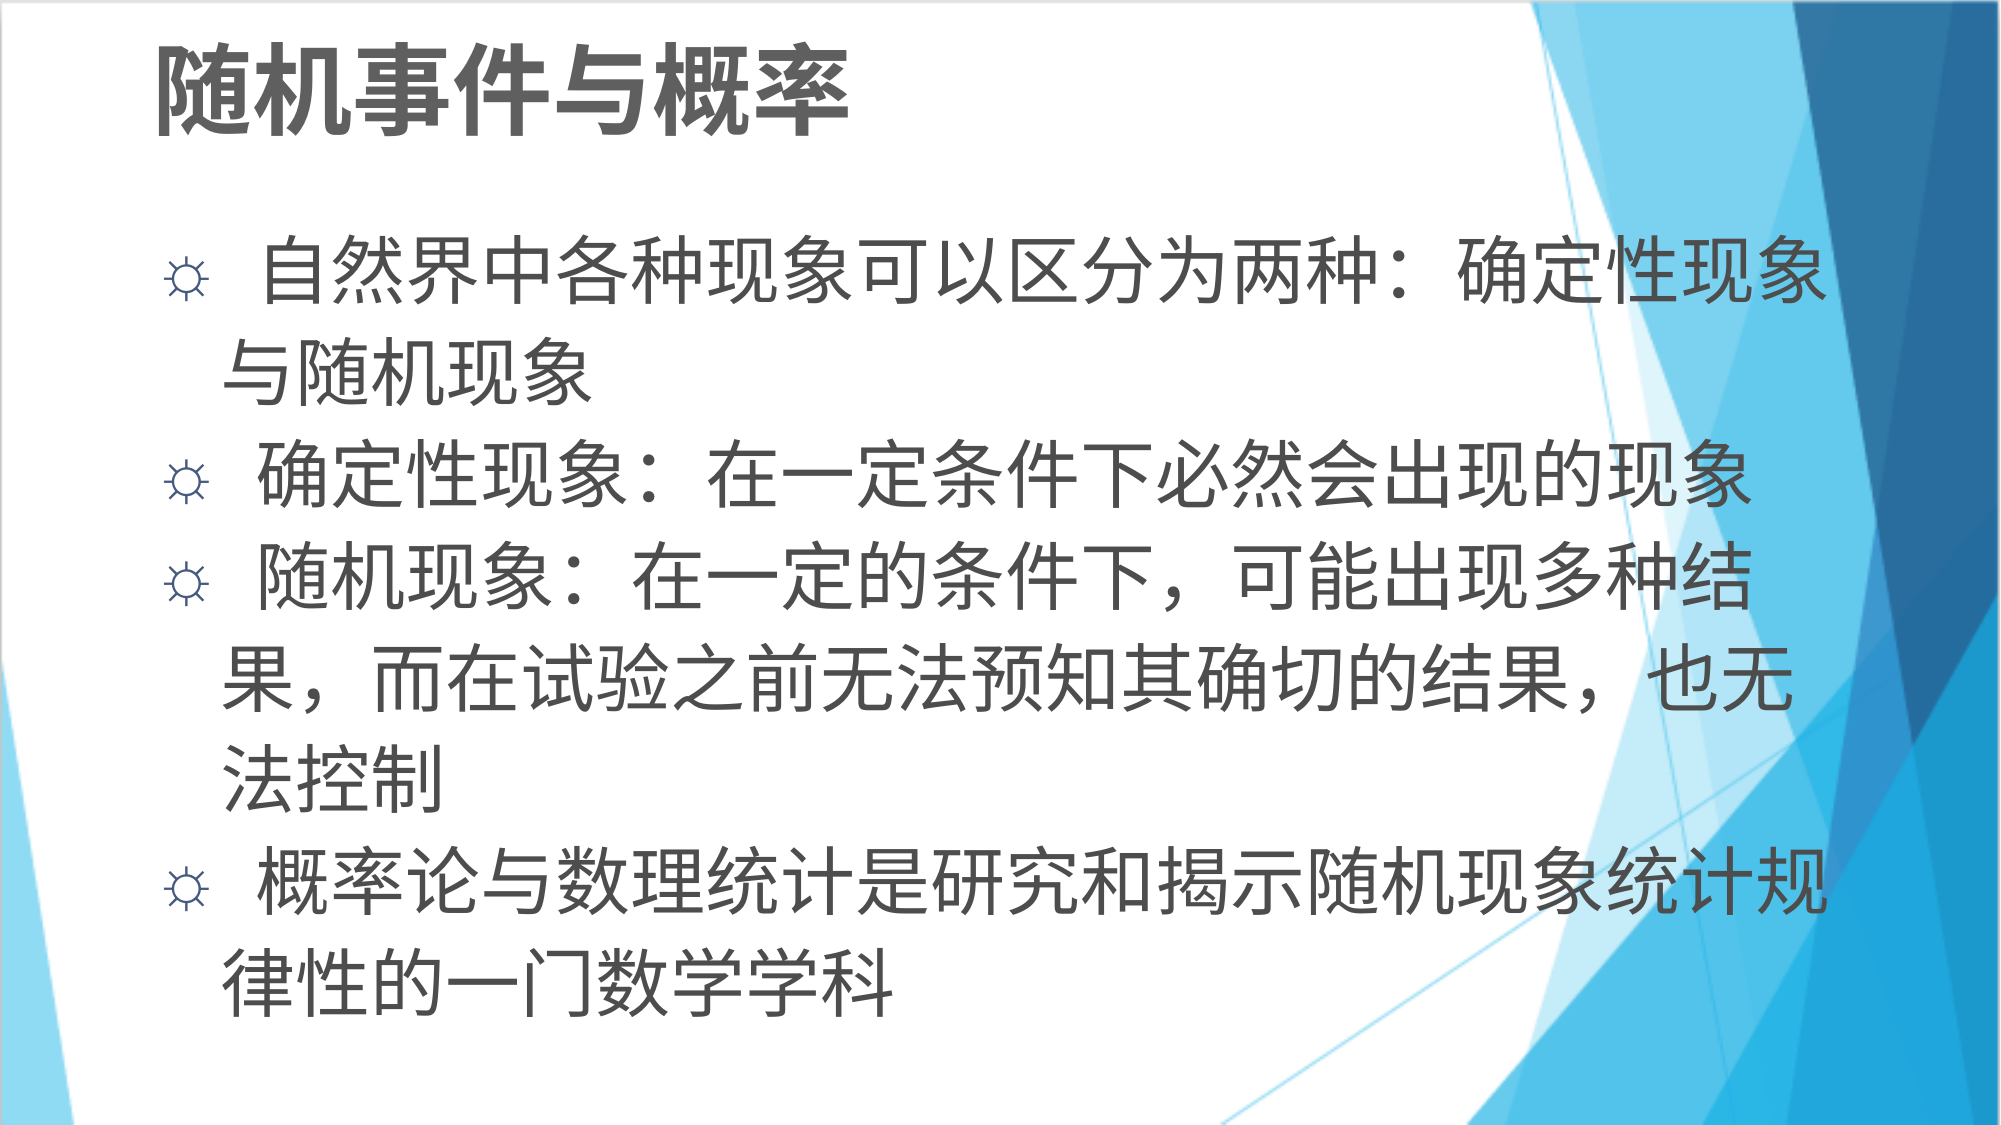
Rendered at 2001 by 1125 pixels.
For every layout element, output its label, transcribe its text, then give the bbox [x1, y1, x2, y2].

picture [0, 0, 2001, 1125]
list 自然界中各种现象可以区分为两种：确定性现象 与随机现象 确定性现象：在一定条件下必然会出现的现象 随机现象：在一定的条件下，可能出现多种结 果，而在试验之前无法预知其确切的结果，也无 法控制 概率论与数理统计是研究和揭示随机现象统计规 律性的一门数学学科 [137, 226, 1876, 1061]
title 随机事件与概率 [137, 29, 1863, 161]
